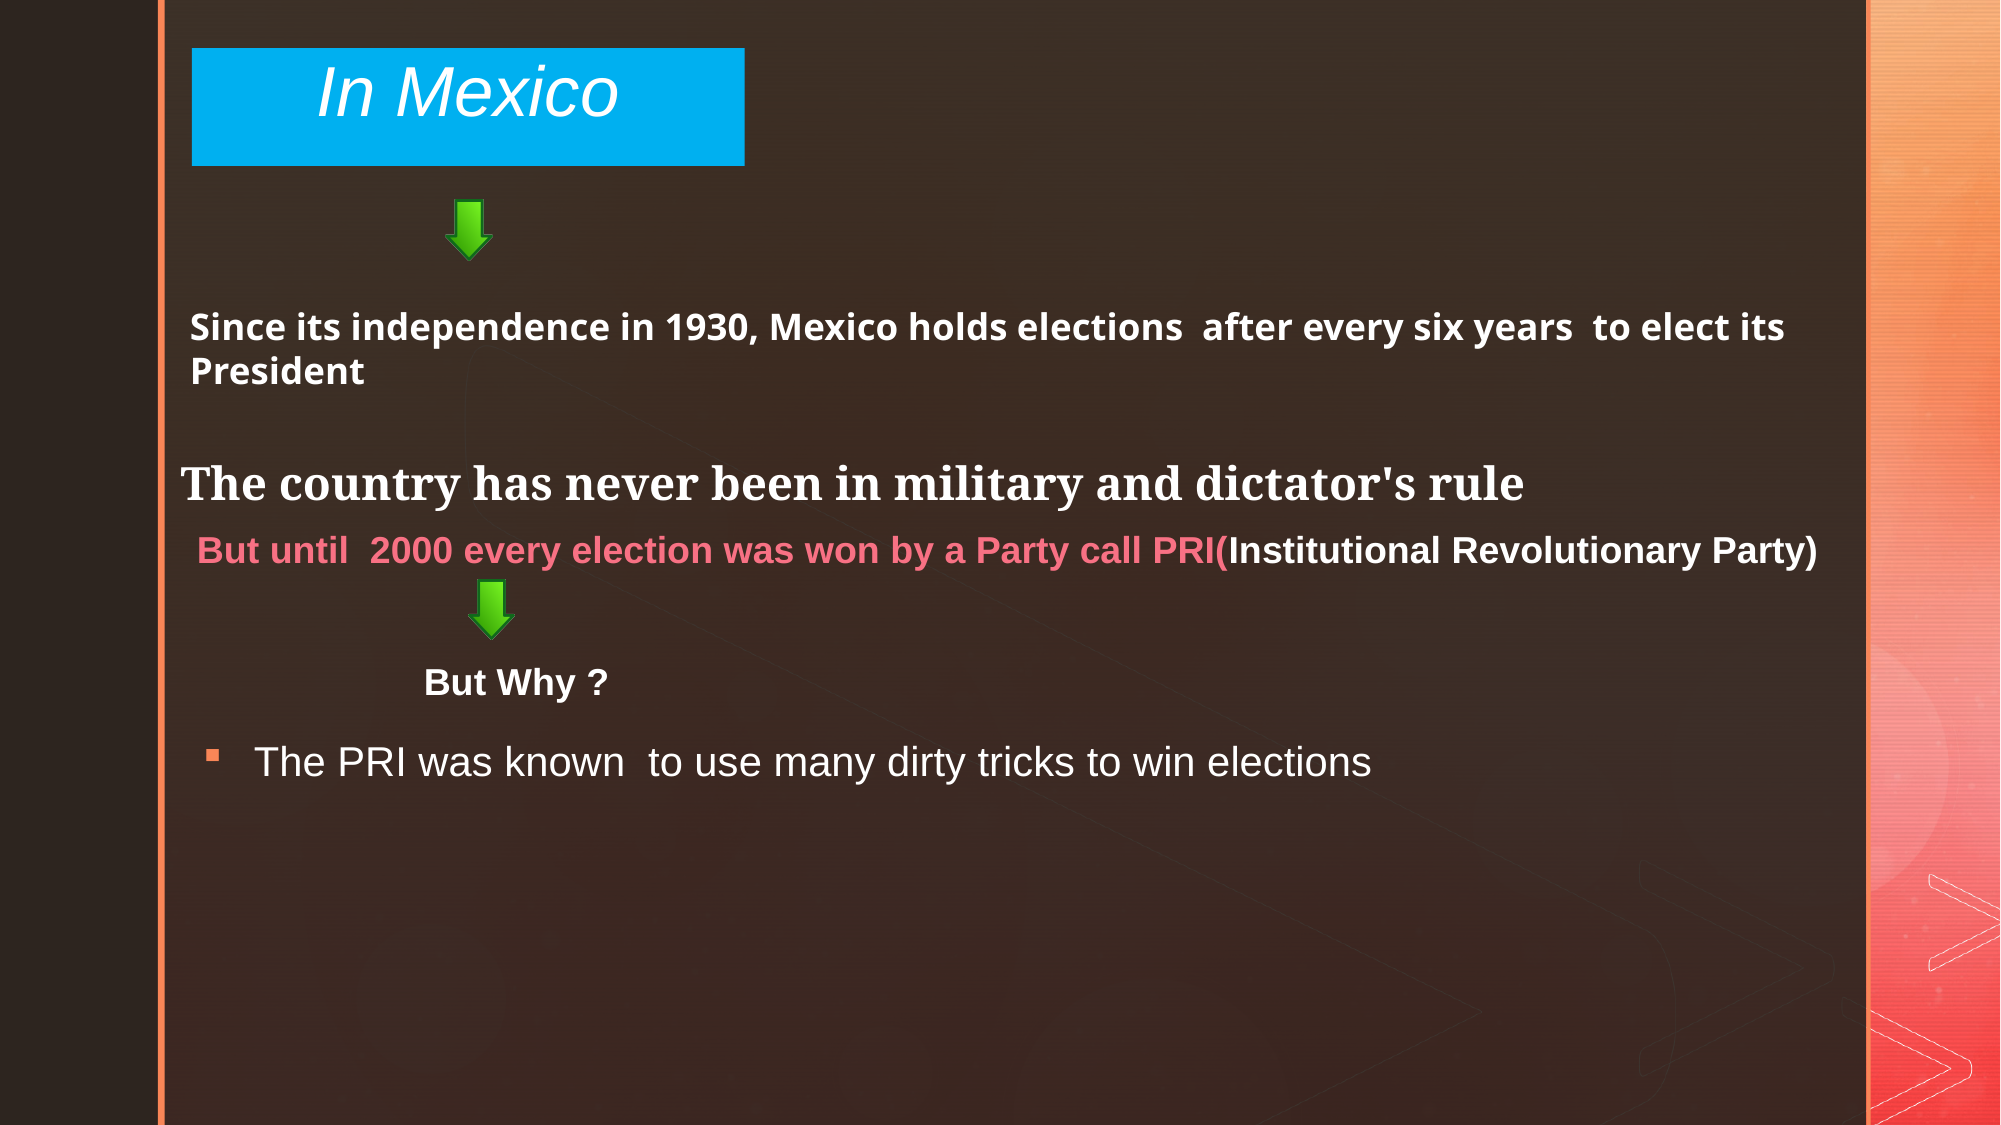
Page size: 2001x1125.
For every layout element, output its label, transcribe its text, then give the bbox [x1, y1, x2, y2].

picture [445, 199, 493, 261]
list Since its independence in 1930, Mexico holds elections after every six years to elect its President [182, 281, 1932, 400]
text_box The PRI was known to use many dirty tricks to win elections [190, 717, 1621, 1125]
text_box But Why ? [299, 650, 734, 711]
list The country has never been in military and dictator's rule [172, 399, 1782, 518]
text_box But until 2000 every election was won by a Party call PRI(Institutional Revolutionary Party) [189, 518, 1925, 578]
picture [468, 578, 516, 641]
picture [1871, 0, 2001, 1125]
title In Mexico [191, 47, 746, 167]
